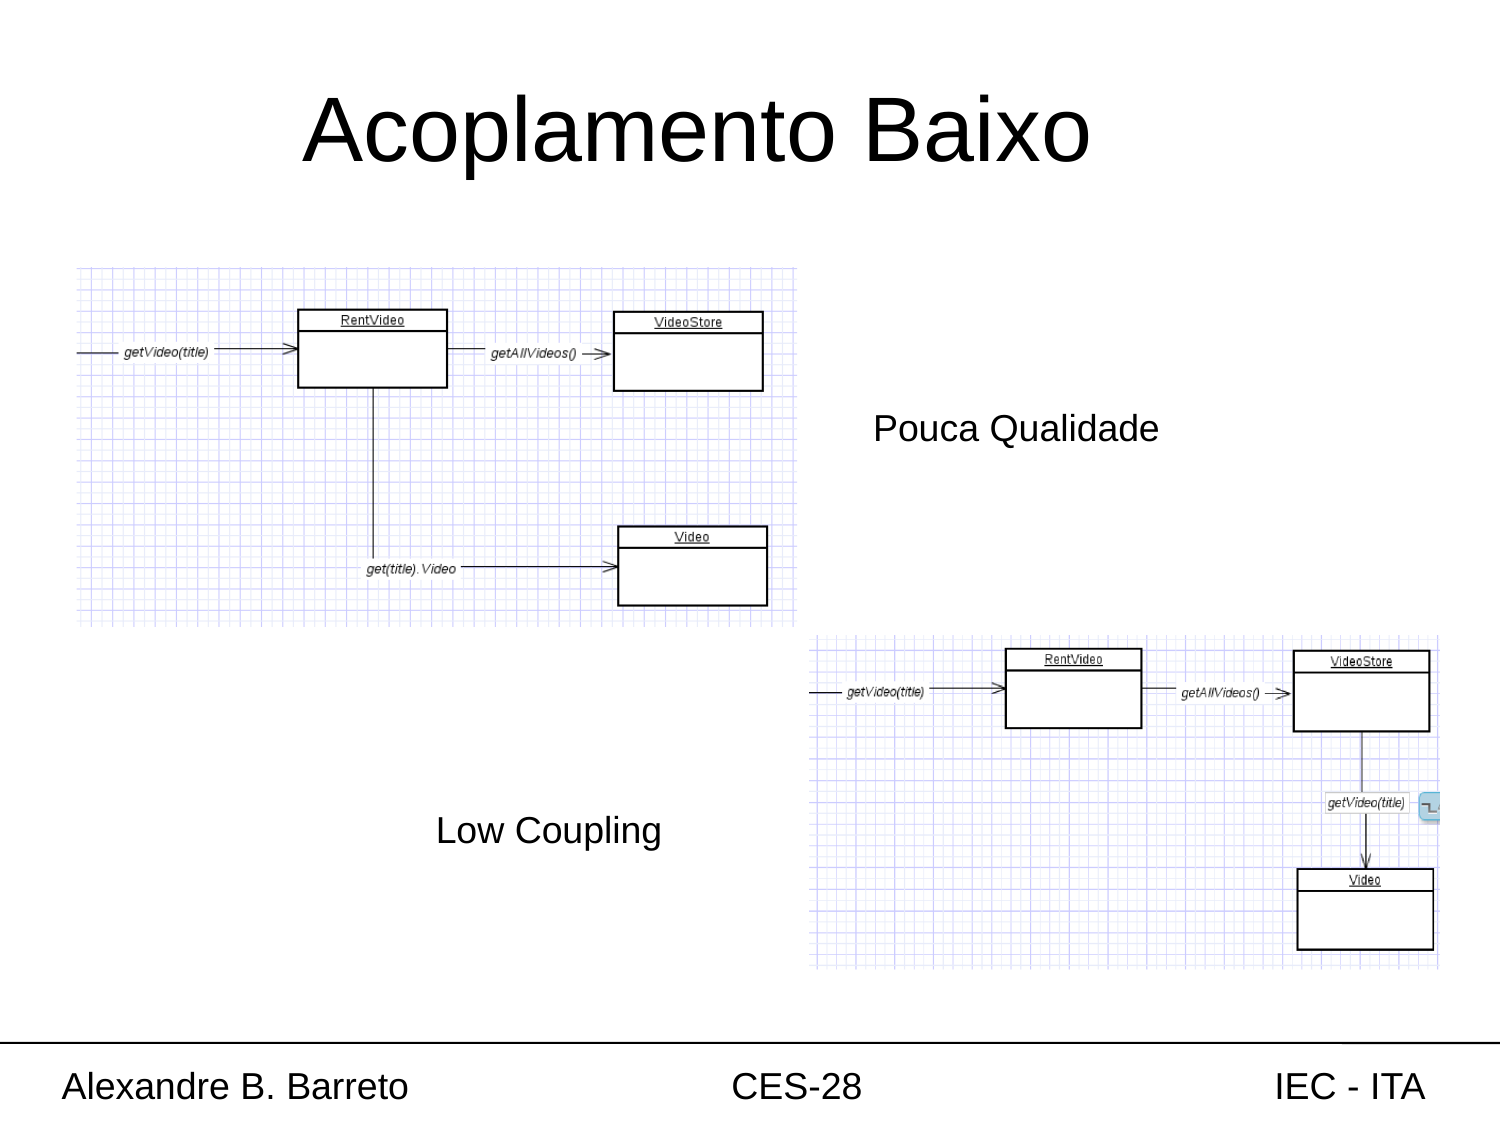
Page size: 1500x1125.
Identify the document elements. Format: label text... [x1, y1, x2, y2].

text_box Pouca Qualidade [858, 397, 1175, 457]
picture [76, 266, 798, 627]
picture [808, 627, 1440, 970]
title Acoplamento Baixo [218, 30, 1177, 219]
text_box Low Coupling [421, 798, 677, 859]
